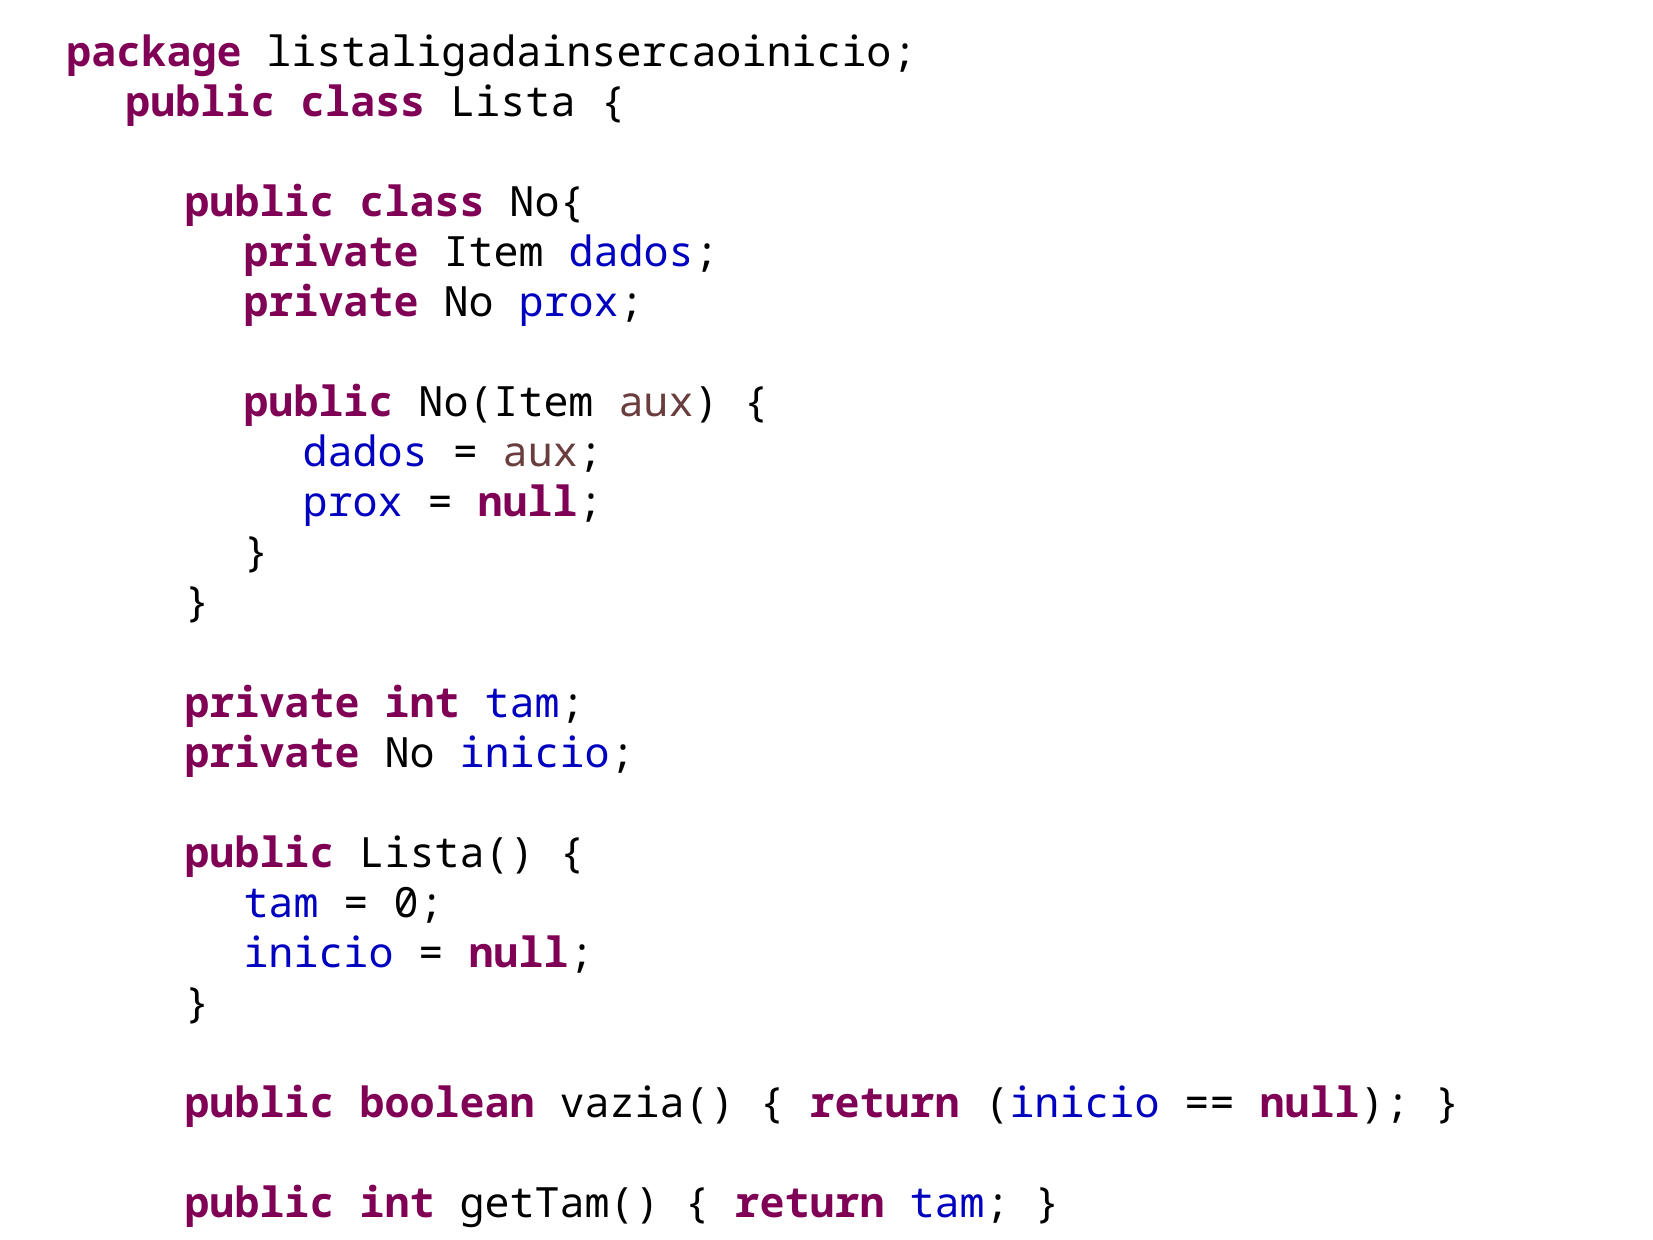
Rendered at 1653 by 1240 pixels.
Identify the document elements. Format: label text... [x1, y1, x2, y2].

text_box package listaligadainsercaoinicio; public class Lista { public class No{ private Item dados; private No prox; public No(Item aux) { dados = aux; prox = null; } } private int tam; private No inicio; public Lista() { tam = 0; inicio = null; } public boolean vazia() { return (inicio == null); } public int getTam() { return tam; } [59, 17, 1607, 1233]
